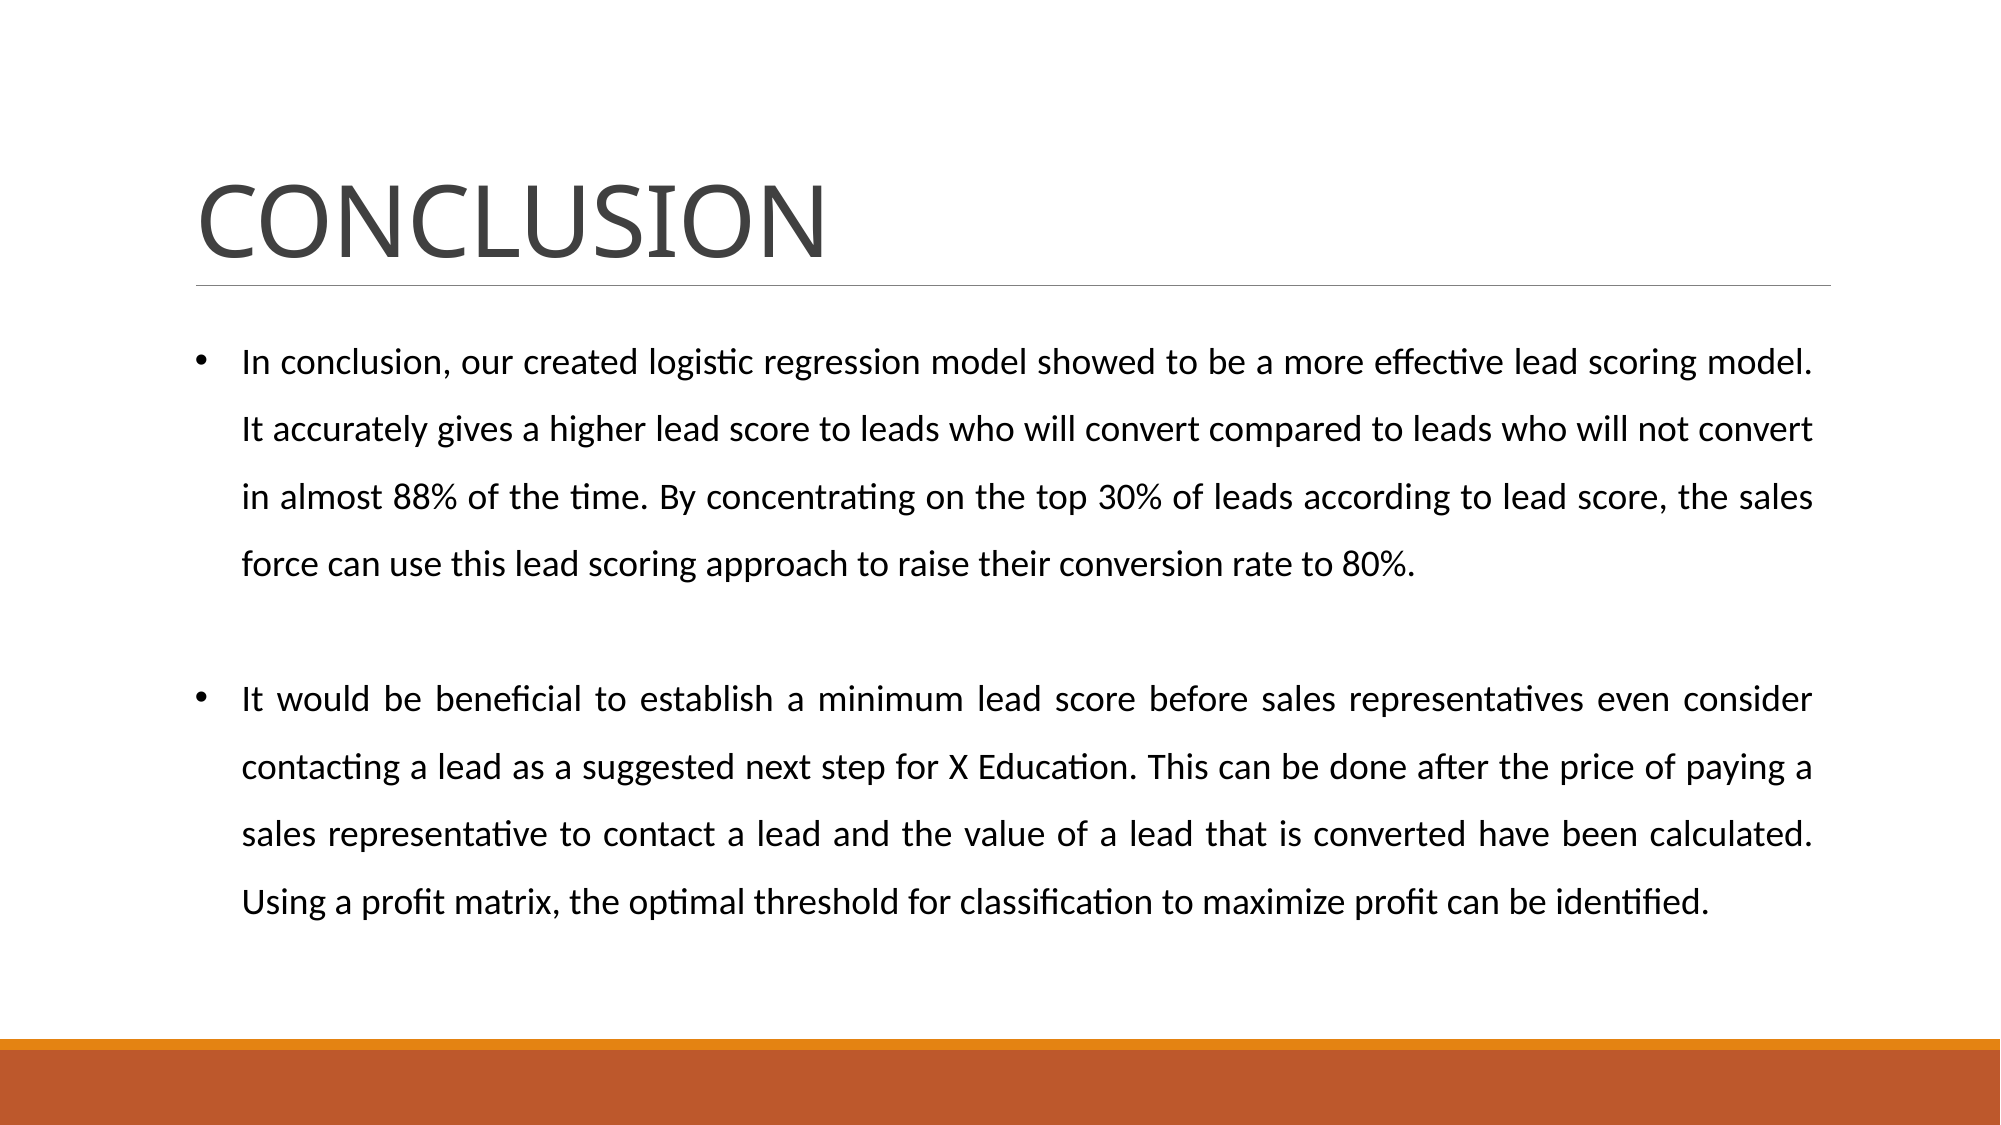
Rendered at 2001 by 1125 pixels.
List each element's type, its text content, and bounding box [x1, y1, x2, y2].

title CONCLUSION [180, 47, 1830, 285]
text_box In conclusion, our created logistic regression model showed to be a more effective lead scoring model. It accurately gives a higher lead score to leads who will convert compared to leads who will not convert in almost 88% of the time. By concentrating on the top 30% of leads according to lead score, the sales force can use this lead scoring approach to raise their conversion rate to 80%. It would be beneficial to establish a minimum lead score before sales representatives even consider contacting a lead as a suggested next step for X Education. This can be done after the price of paying a sales representative to contact a lead and the value of a lead that is converted have been calculated. Using a profit matrix, the optimal threshold for classification to maximize profit can be identified. [179, 306, 1830, 930]
